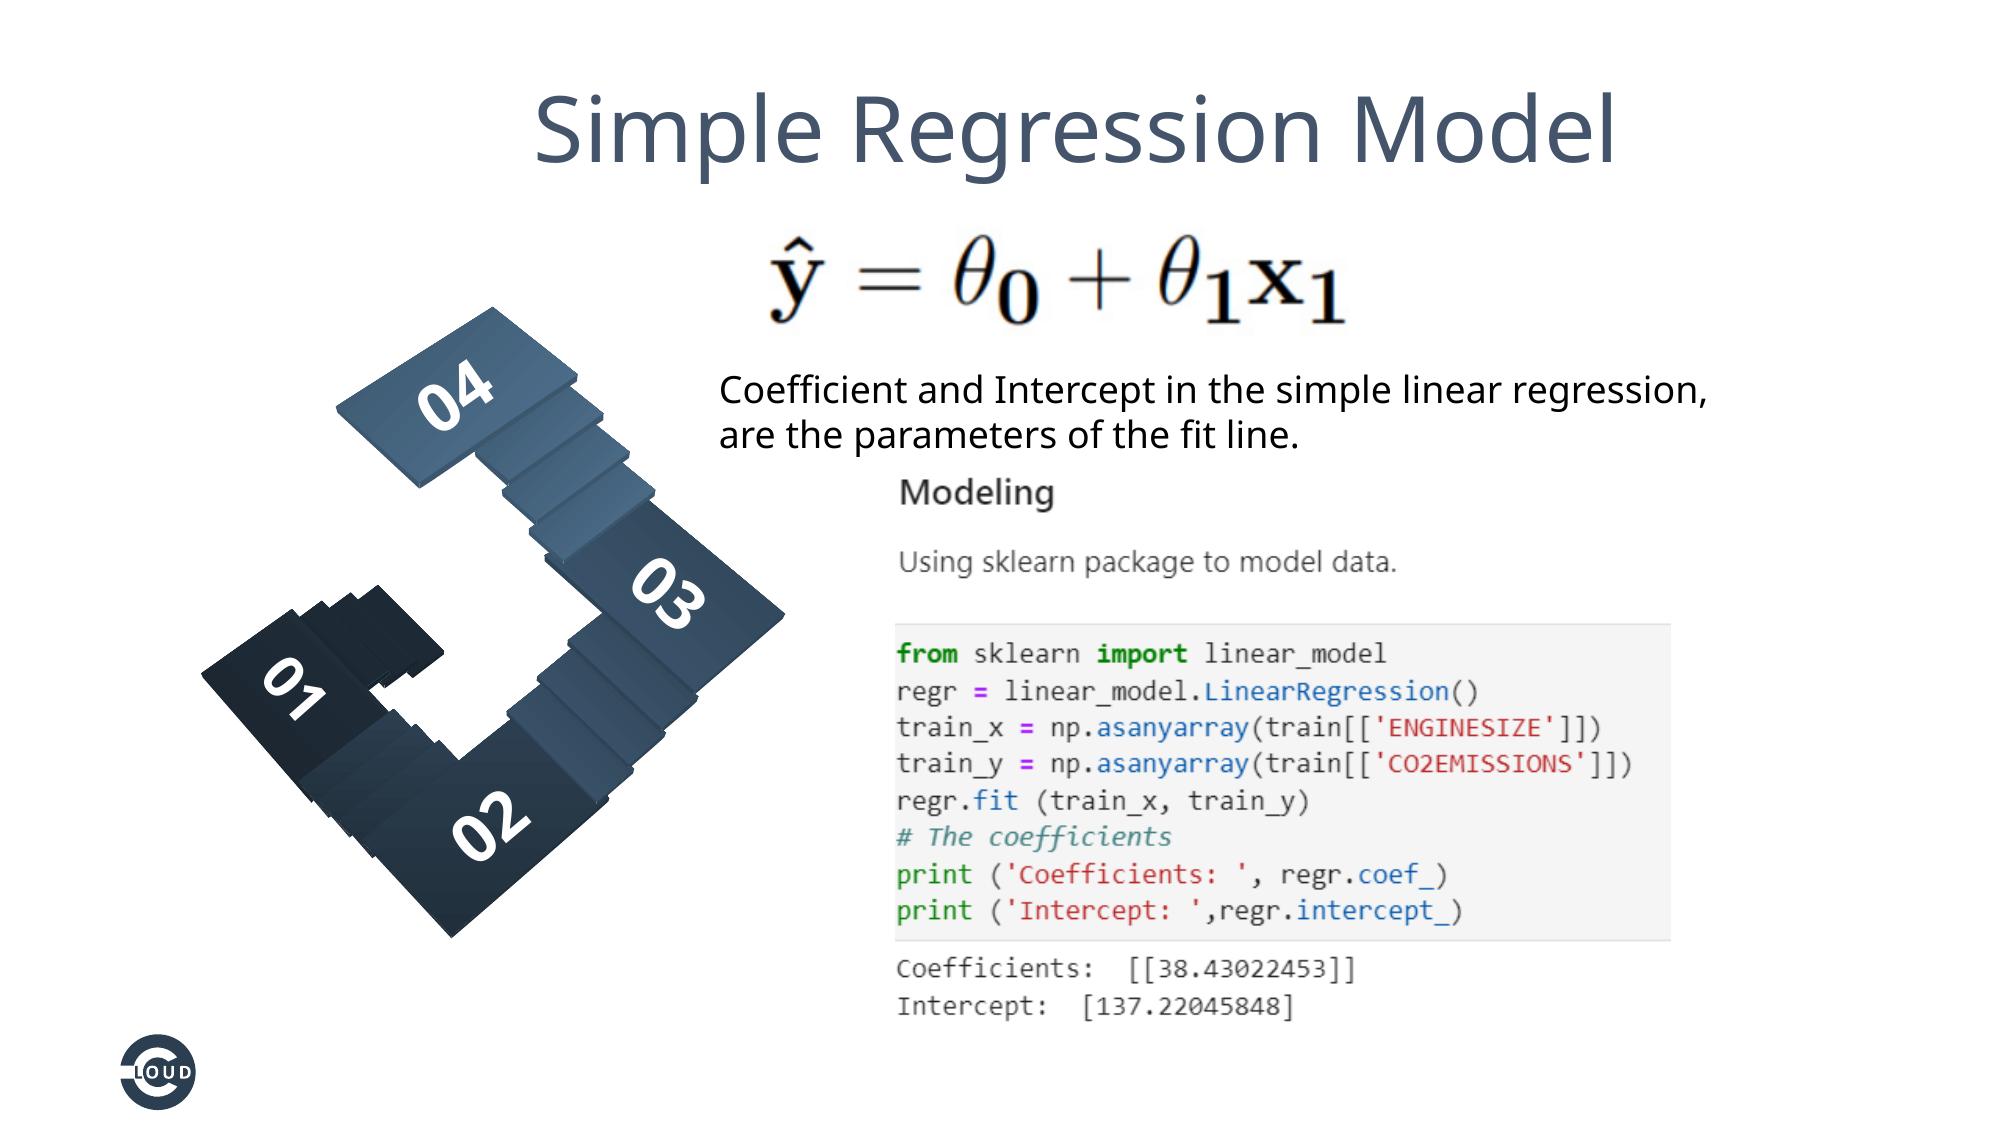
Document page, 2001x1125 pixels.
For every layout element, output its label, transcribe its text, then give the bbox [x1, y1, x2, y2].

picture [742, 220, 1364, 340]
text_box Coefficient and Intercept in the simple linear regression, are the parameters of the fit line. [786, 358, 1735, 464]
text_box Simple Regression Model [493, 66, 1662, 185]
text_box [201, 306, 786, 939]
picture [895, 461, 1671, 1037]
